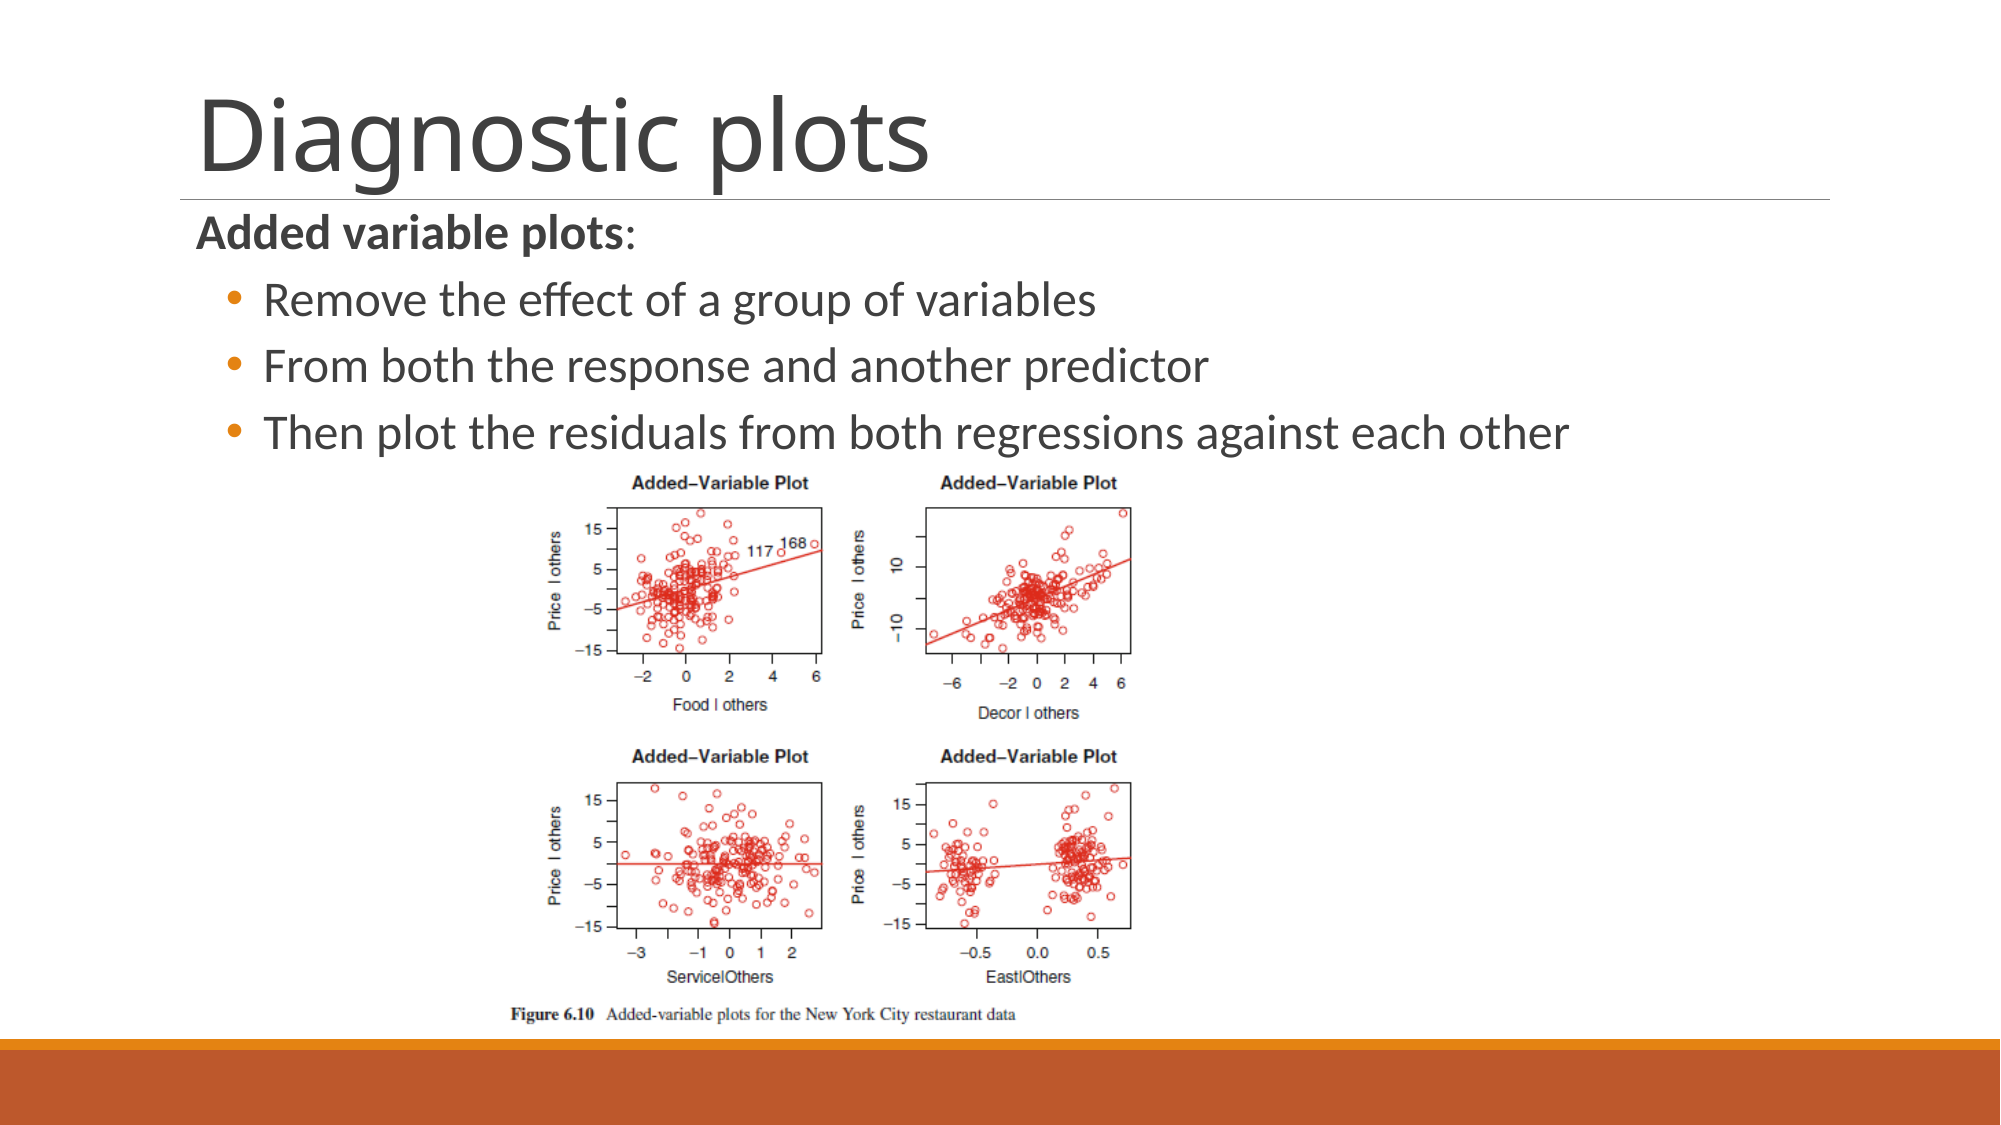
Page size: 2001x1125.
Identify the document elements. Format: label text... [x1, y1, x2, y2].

title Diagnostic plots [180, 34, 1830, 199]
picture [470, 462, 1181, 1038]
list Added variable plots: Remove the effect of a group of variables From both the response and another predictor Then plot the residuals from both regressions against each other [147, 199, 1853, 965]
